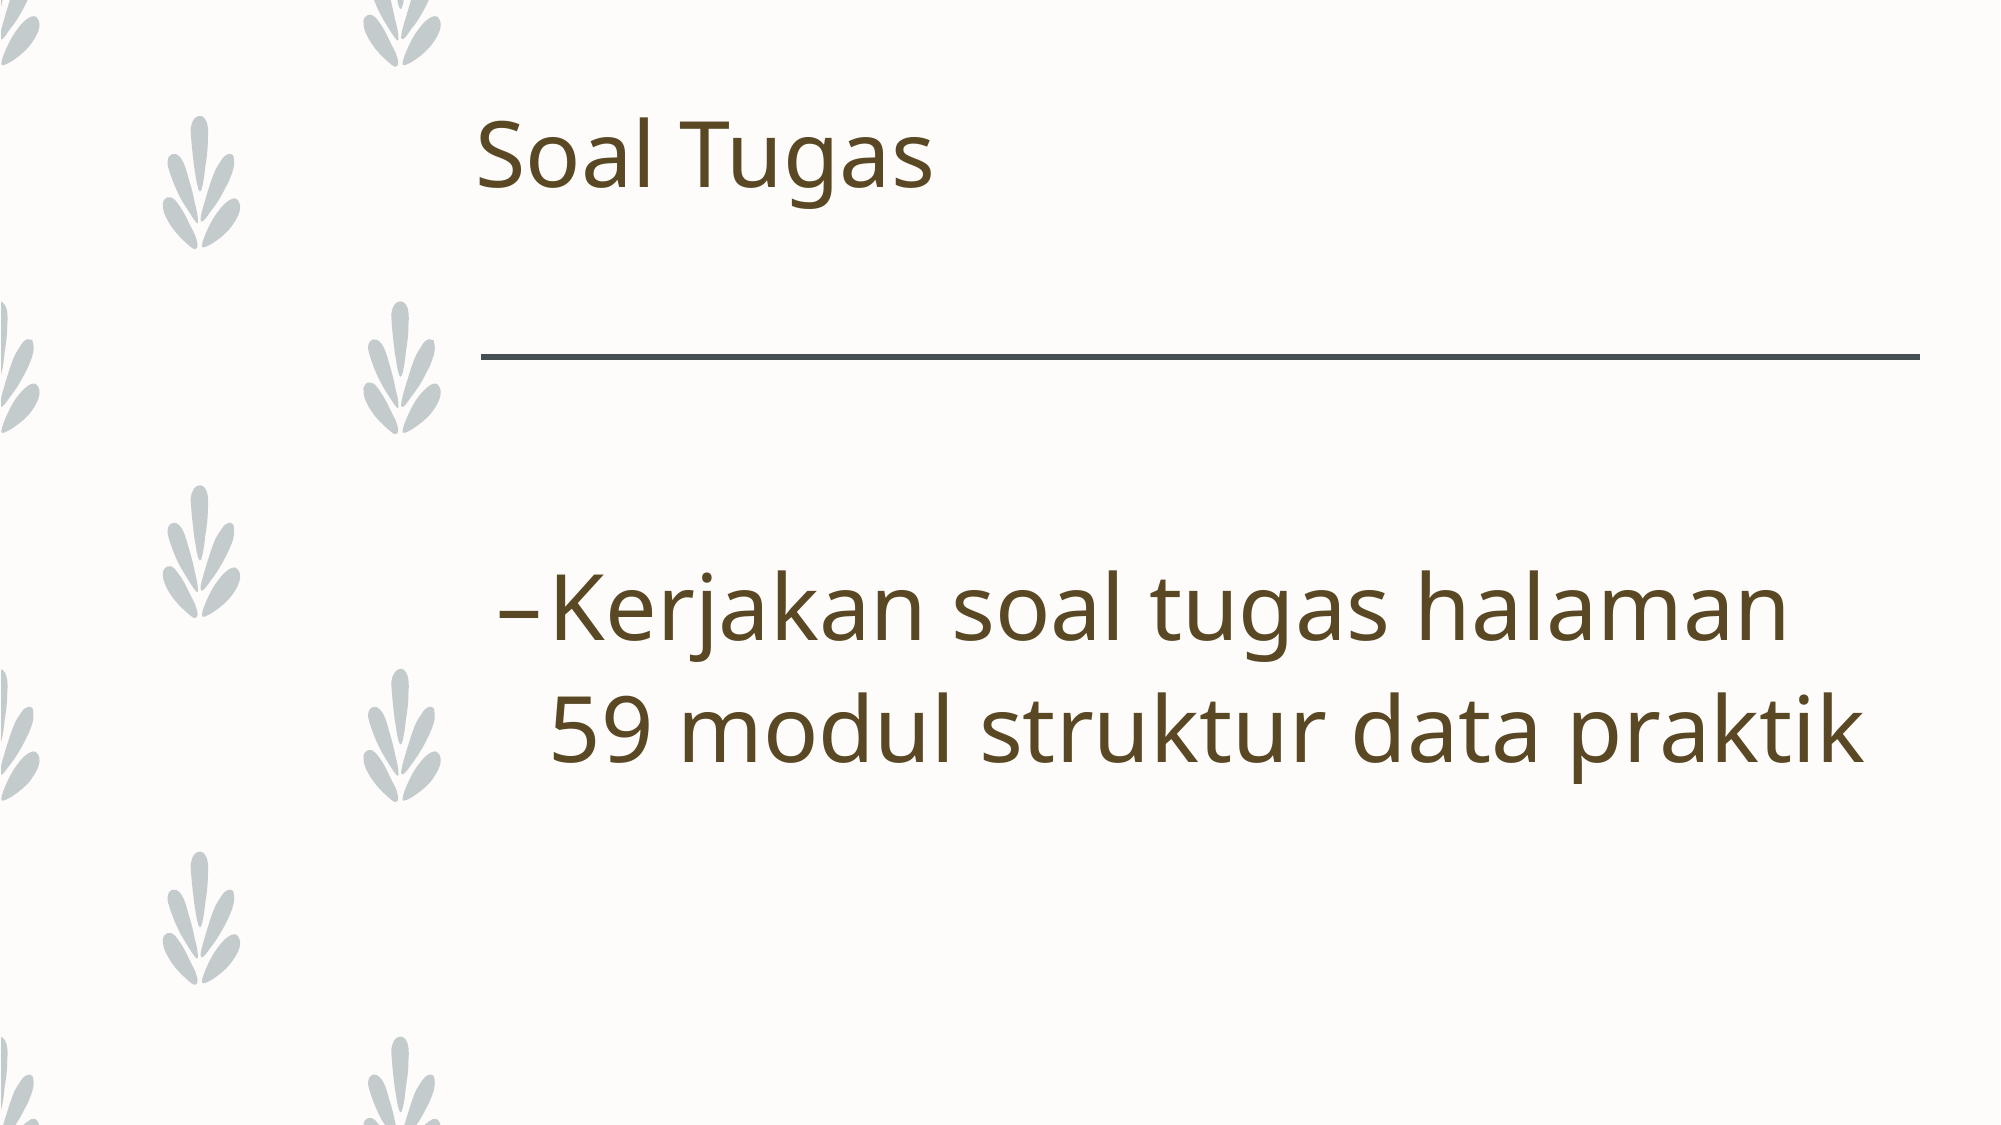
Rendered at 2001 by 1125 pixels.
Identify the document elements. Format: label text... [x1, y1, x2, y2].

list Kerjakan soal tugas halaman 59 modul struktur data praktik [481, 399, 1920, 1032]
title Soal Tugas [460, 93, 1920, 350]
